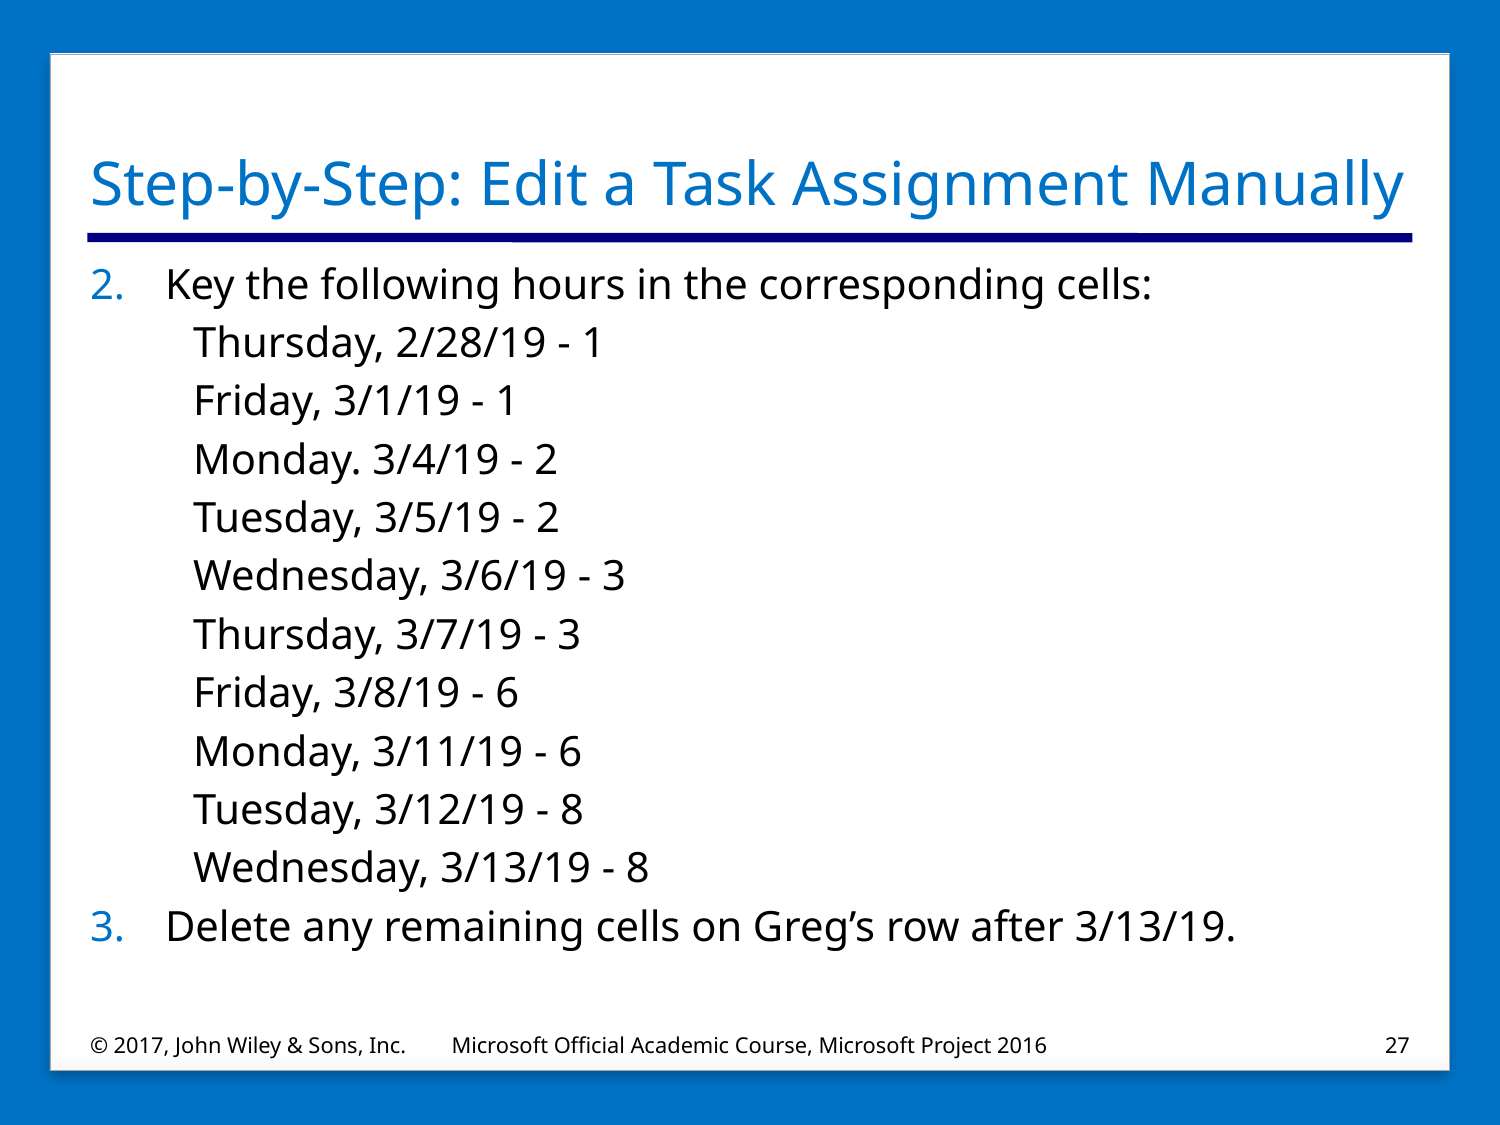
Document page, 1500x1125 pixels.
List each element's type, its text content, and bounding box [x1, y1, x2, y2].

footer Microsoft Official Academic Course, Microsoft Project 2016 [431, 1024, 1069, 1103]
title Step-by-Step: Edit a Task Assignment Manually [74, 74, 1426, 226]
list Key the following hours in the corresponding cells: Thursday, 2/28/19 ‐ 1 Friday, 3/1/19 ‐ 1 Monday. 3/4/19 ‐ 2 Tuesday, 3/5/19 ‐ 2 Wednesday, 3/6/19 ‐ 3 Thursday, 3/7/19 ‐ 3 Friday, 3/8/19 ‐ 6 Monday, 3/11/19 ‐ 6 Tuesday, 3/12/19 ‐ 8 Wednesday, 3/13/19 ‐ 8 Delete any remaining cells on Greg’s row after 3/13/19. [75, 249, 1425, 1063]
slide_number © 2017, John Wiley & Sons, Inc. [74, 1024, 426, 1103]
slide_number 27 [1074, 1024, 1426, 1103]
